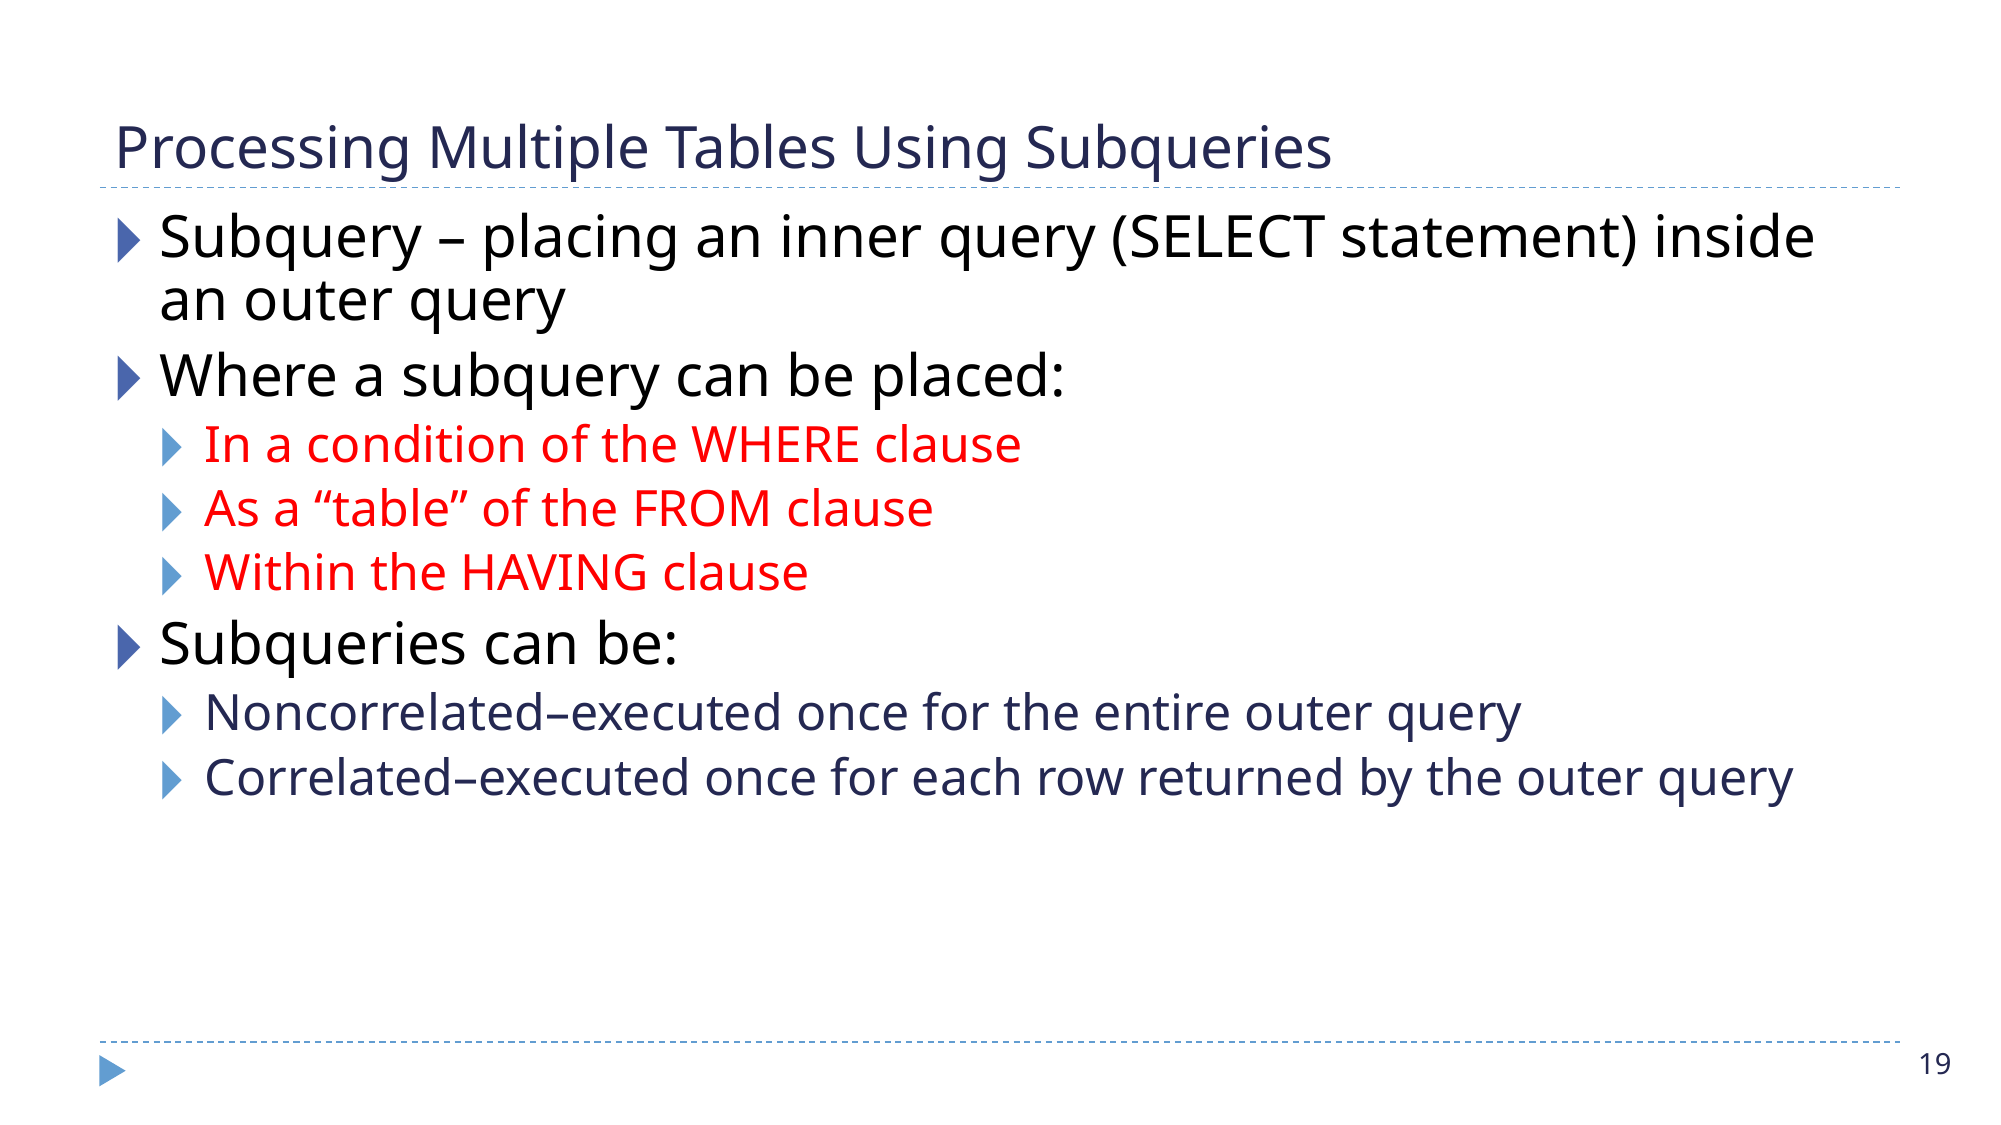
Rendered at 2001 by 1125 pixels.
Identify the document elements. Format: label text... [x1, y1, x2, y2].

list Subquery – placing an inner query (SELECT statement) inside an outer query Where a subquery can be placed: In a condition of the WHERE clause As a “table” of the FROM clause Within the HAVING clause Subqueries can be: Noncorrelated–executed once for the entire outer query Correlated–executed once for each row returned by the outer query [99, 200, 1900, 1010]
slide_number ‹#› [1566, 1037, 1967, 1098]
title Processing Multiple Tables Using Subqueries [99, 24, 1900, 188]
